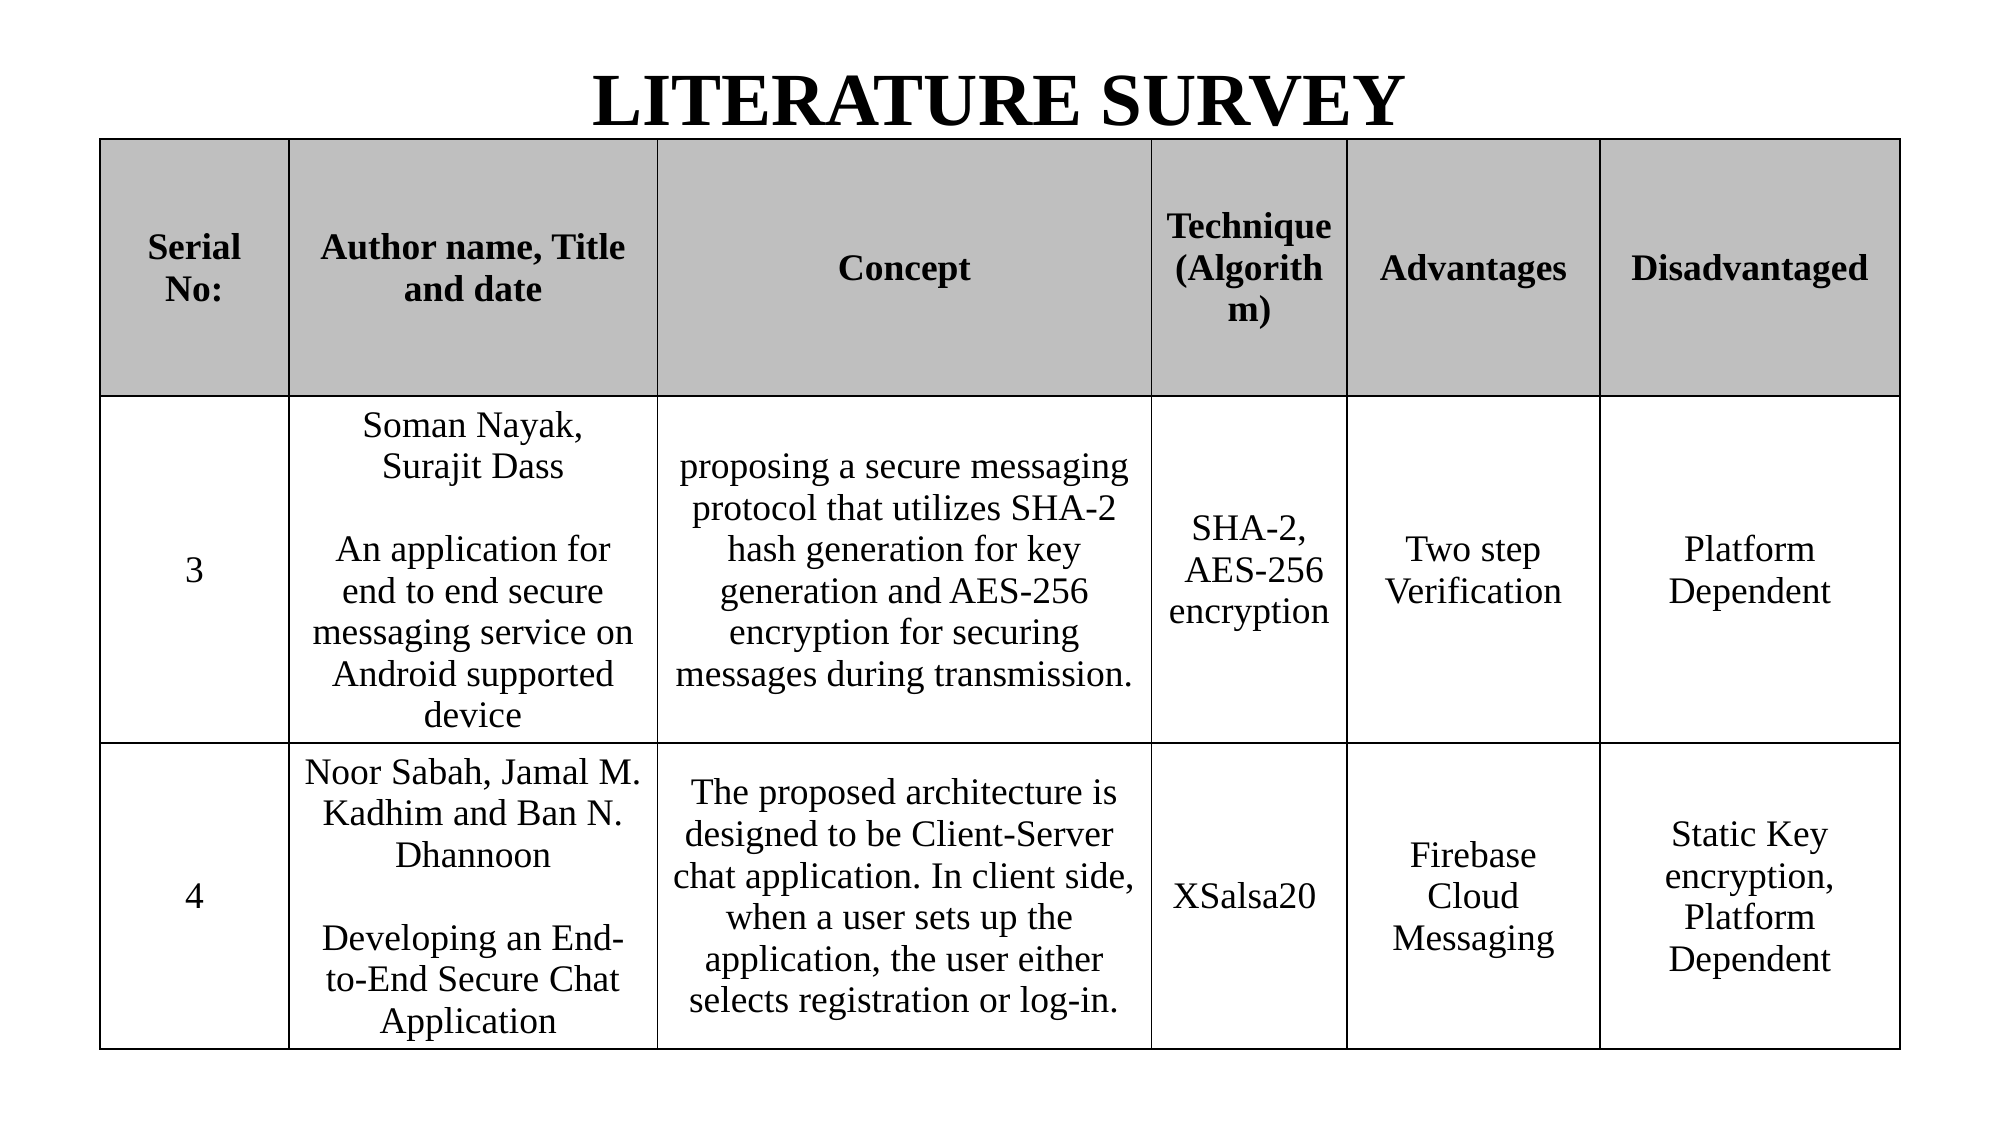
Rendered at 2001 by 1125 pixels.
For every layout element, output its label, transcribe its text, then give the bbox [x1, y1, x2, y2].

table_header Advantages [1348, 140, 1599, 395]
table_header Disadvantaged [1601, 140, 1899, 395]
table_cell Firebase Cloud Messaging [1348, 744, 1599, 1048]
table_cell Two step Verification [1348, 397, 1599, 742]
table_cell Soman Nayak, Surajit Dass An application for end to end secure messaging service on Android supported device [290, 397, 657, 742]
title LITERATURE SURVEY [99, 40, 1900, 138]
table_header Serial No: [101, 140, 288, 395]
table_cell 4 [101, 744, 288, 1048]
table_cell Noor Sabah, Jamal M. Kadhim and Ban N. Dhannoon Developing an End-to-End Secure Chat Application [290, 744, 657, 1048]
table_cell XSalsa20 [1152, 744, 1346, 1048]
table_cell Platform Dependent [1601, 397, 1899, 742]
table_cell proposing a secure messaging protocol that utilizes SHA-2 hash generation for key generation and AES-256 encryption for securing messages during transmission. [658, 397, 1151, 742]
table_cell SHA-2, AES-256 encryption [1152, 397, 1346, 742]
table_header Author name, Title and date [290, 140, 657, 395]
table_cell The proposed architecture is designed to be Client-Server chat application. In client side, when a user sets up the application, the user either selects registration or log-in. [658, 744, 1151, 1048]
table_header Technique (Algorithm) [1152, 140, 1346, 395]
table_header Concept [658, 140, 1151, 395]
table_cell 3 [101, 397, 288, 742]
table_cell Static Key encryption, Platform Dependent [1601, 744, 1899, 1048]
